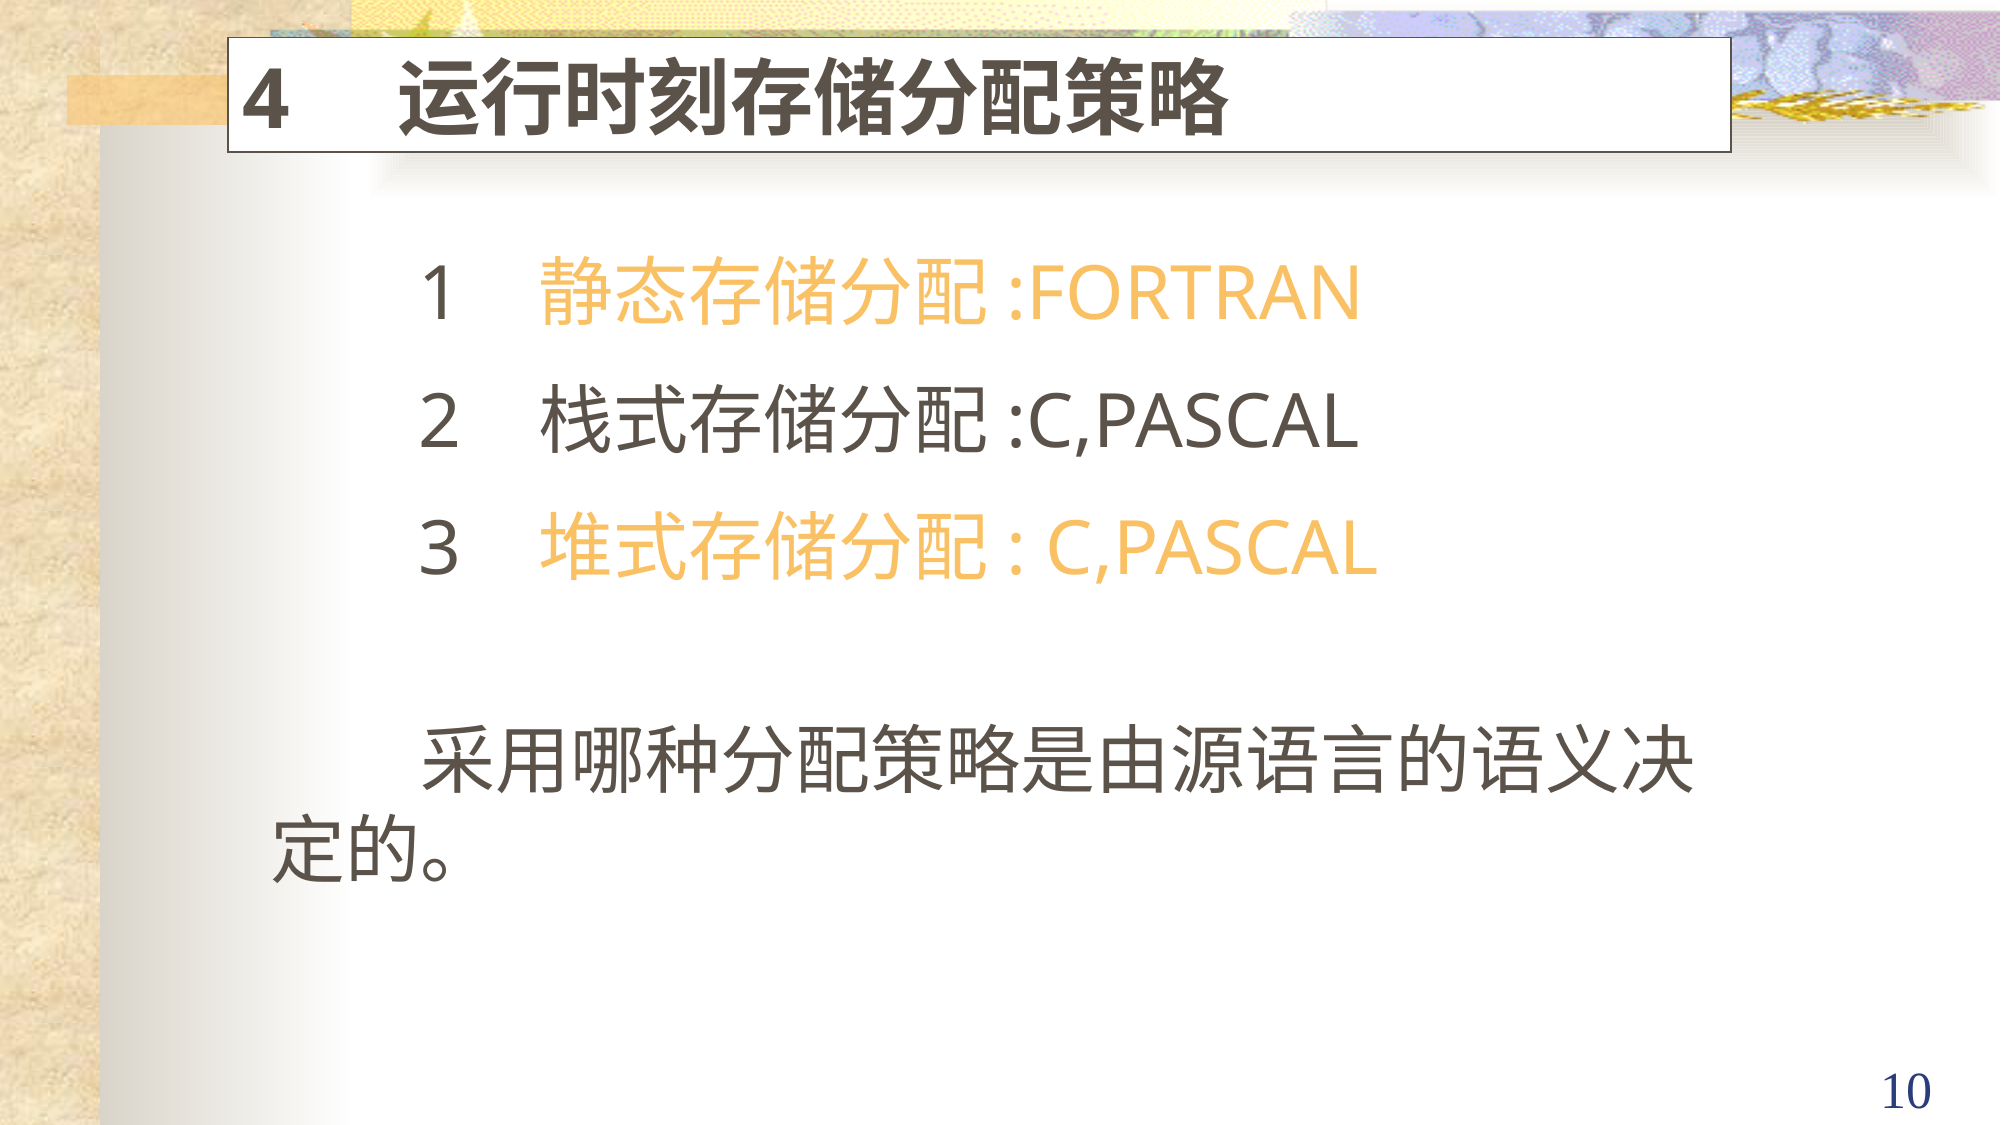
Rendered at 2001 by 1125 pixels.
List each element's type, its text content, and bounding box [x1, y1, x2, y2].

text_box 4 运行时刻存储分配策略 [228, 37, 1732, 153]
text_box 1 静态存储分配:FORTRAN 2 栈式存储分配:C,PASCAL 3 堆式存储分配: C,PASCAL [404, 237, 1705, 598]
text_box 采用哪种分配策略是由源语言的语义决定的。 [255, 704, 1745, 900]
picture [0, 0, 2000, 1125]
slide_number 10 [1799, 1051, 2000, 1125]
